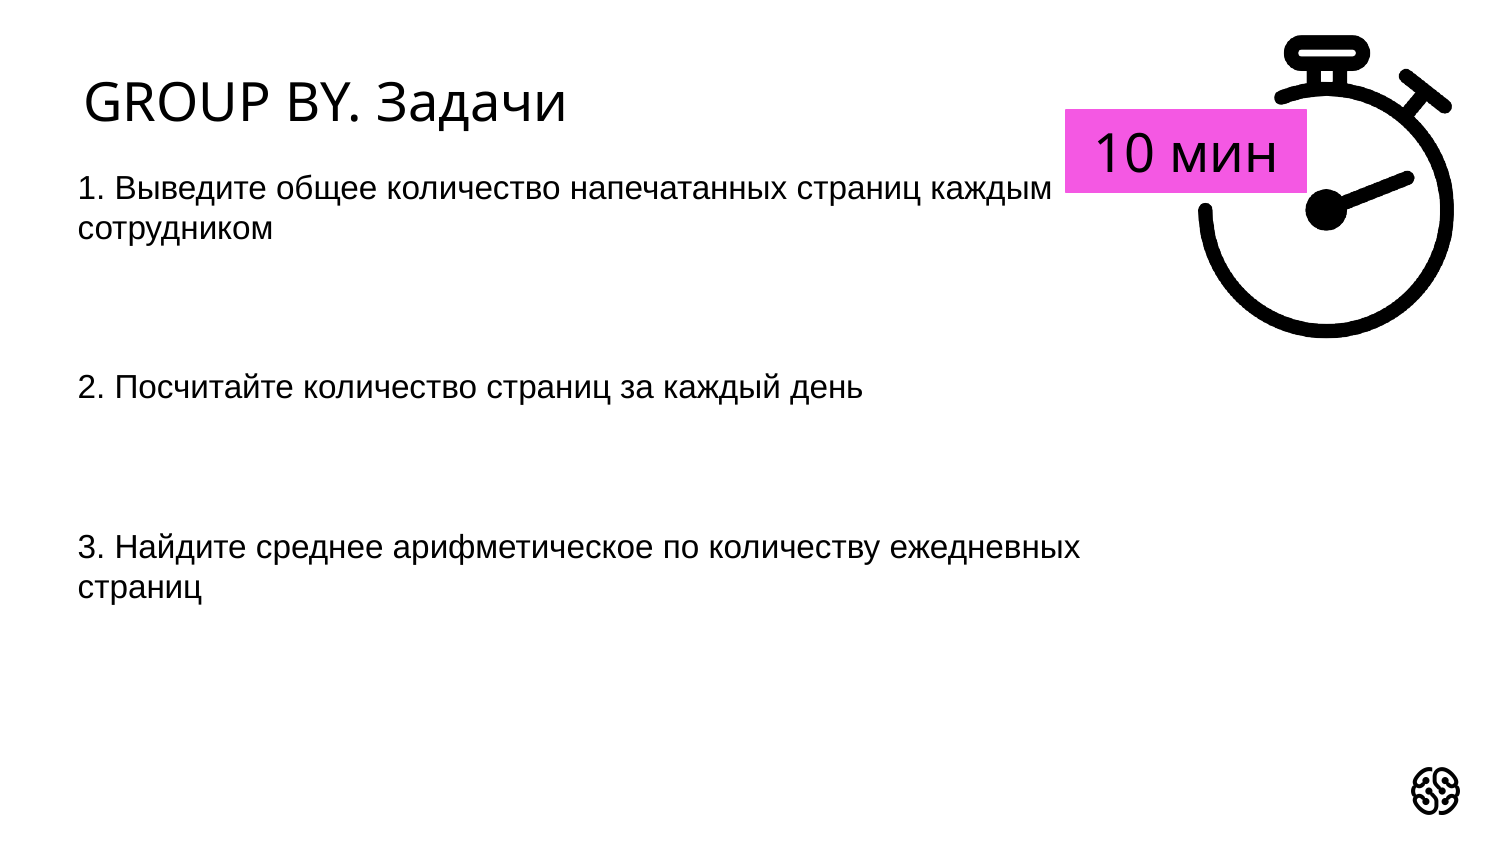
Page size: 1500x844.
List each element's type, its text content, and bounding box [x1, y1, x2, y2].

text_box 10 мин [1065, 109, 1142, 193]
text_box 1. Выведите общее количество напечатанных страниц каждым сотрудником 2. Посчитайте количество страниц за каждый день 3. Найдите среднее арифметическое по количеству ежедневных страниц [62, 151, 1169, 621]
picture [1147, 33, 1455, 341]
picture [1411, 767, 1460, 815]
title GROUP BY. Задачи [83, 67, 1107, 151]
